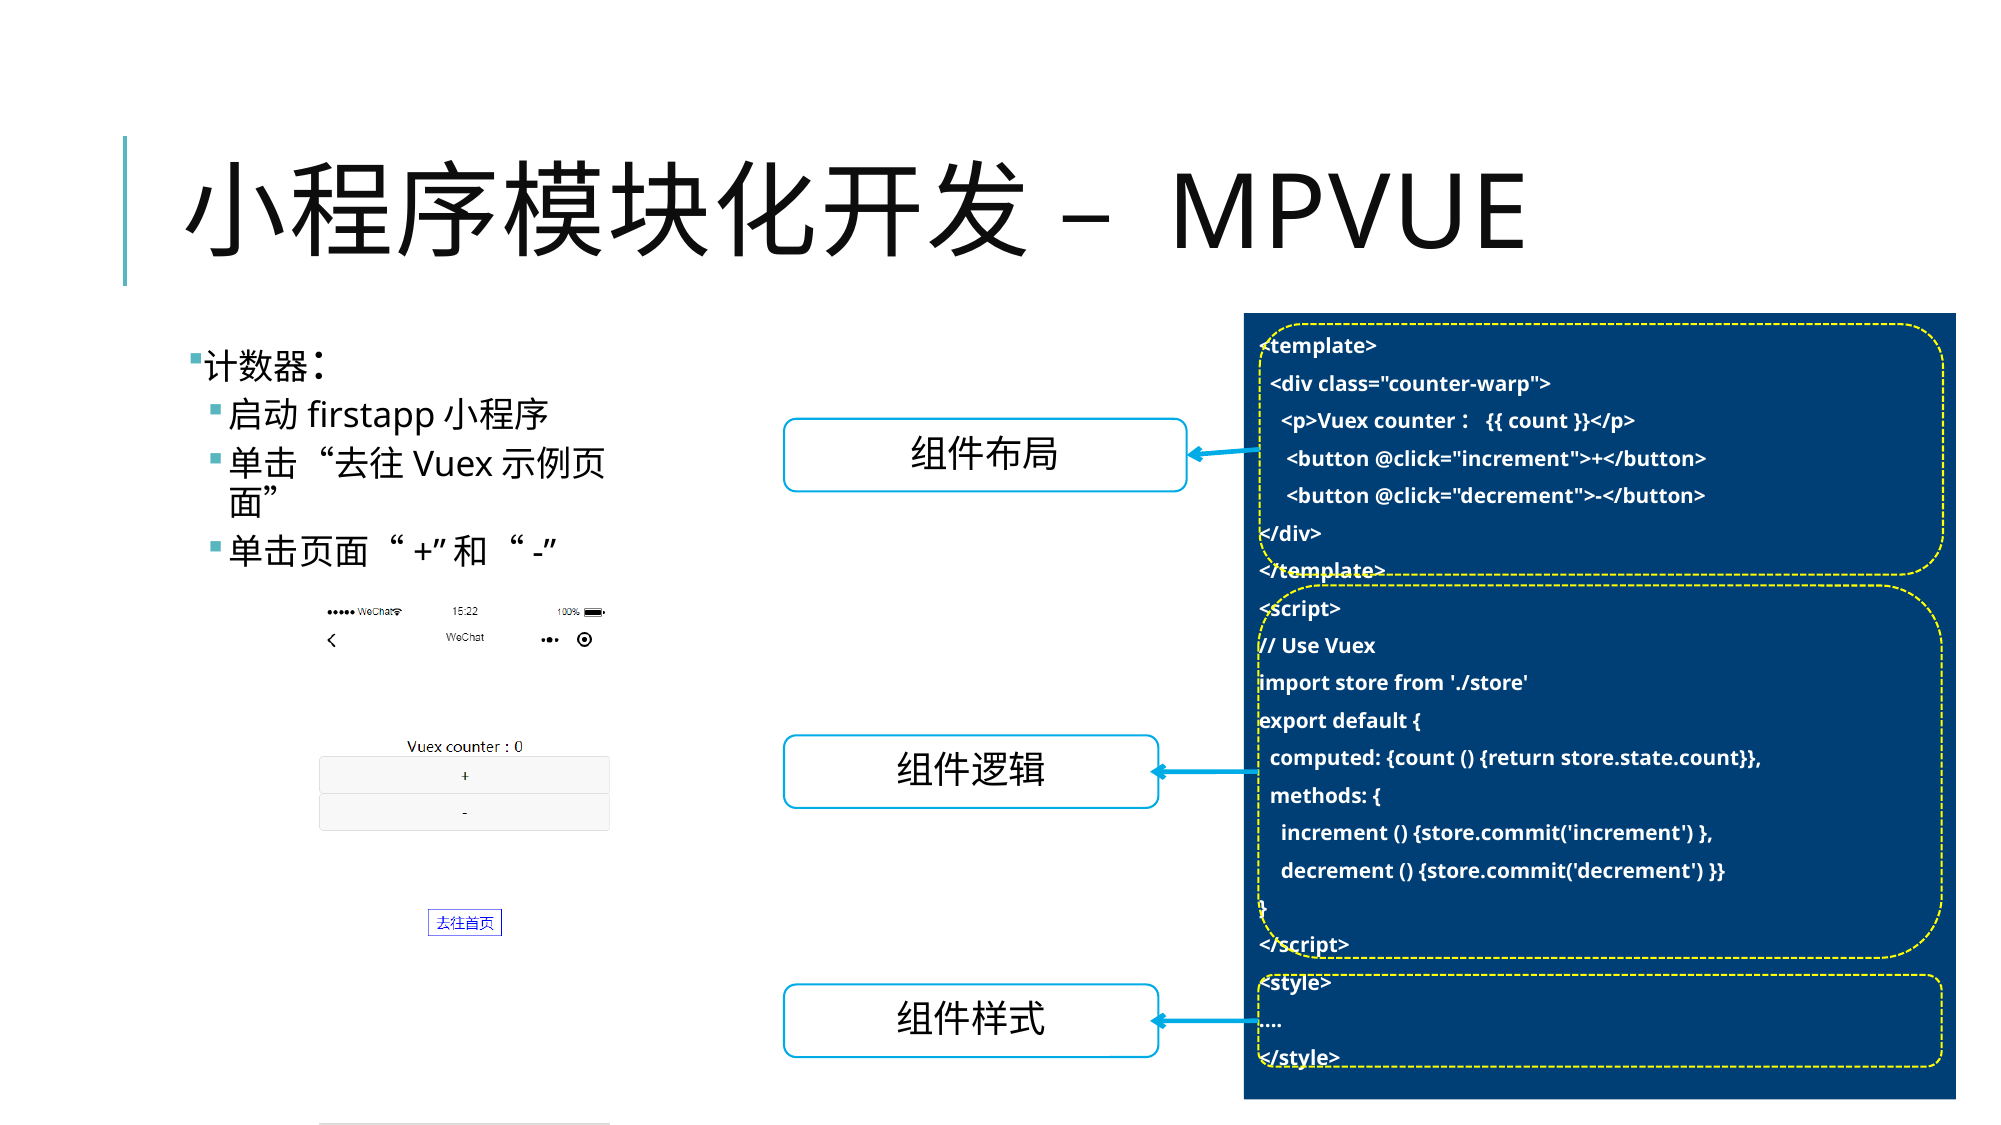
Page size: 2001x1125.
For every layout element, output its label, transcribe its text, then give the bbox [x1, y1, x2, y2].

text_box 组件样式 [784, 984, 1159, 1058]
text_box 组件逻辑 [784, 735, 1159, 808]
title 小程序模块化开发 – MPVUE [168, 96, 1763, 342]
text_box 组件布局 [784, 418, 1187, 492]
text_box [1243, 312, 1957, 1100]
list 计数器： 启动firstapp小程序 单击“去往Vuex示例页面” 单击页面“+”和“-” [180, 335, 671, 582]
picture [318, 604, 611, 1125]
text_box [1186, 449, 1260, 456]
